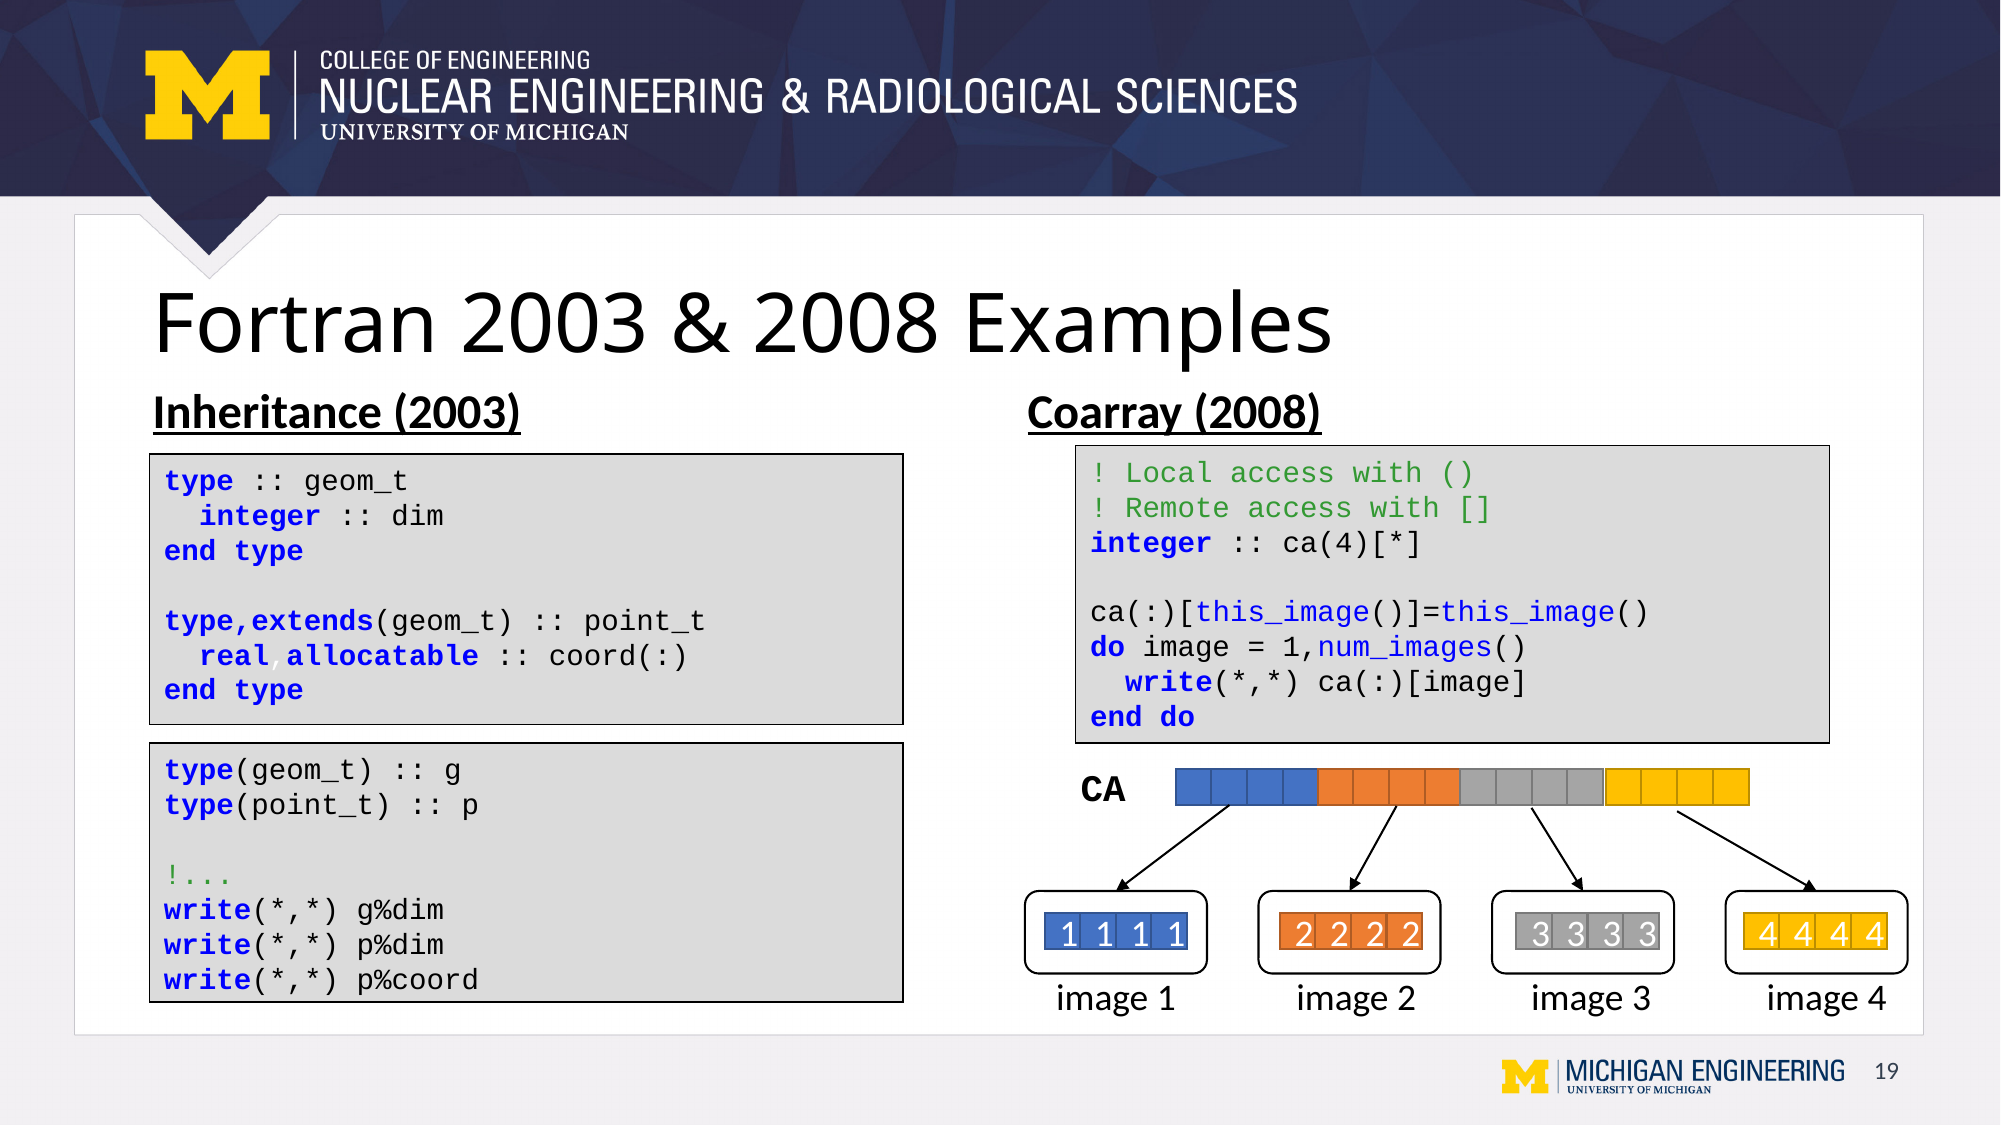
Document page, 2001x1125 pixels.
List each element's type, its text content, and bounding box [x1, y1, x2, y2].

text_box image 1 [1041, 965, 1204, 1026]
text_box image 4 [1751, 965, 1915, 1026]
text_box type(geom_t) :: g type(point_t) :: p !... write(*,*) g%dim write(*,*) p%dim write(*,*) p%coord [148, 742, 904, 1003]
list Inheritance (2003) [137, 379, 984, 447]
text_box 3 [1515, 912, 1551, 950]
text_box 4 [1814, 912, 1850, 950]
text_box 3 [1551, 912, 1587, 950]
text_box 4 [1743, 912, 1778, 950]
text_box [1349, 805, 1397, 891]
title Fortran 2003 & 2008 Examples [137, 273, 1863, 379]
text_box CA [1065, 756, 1141, 817]
text_box 3 [1622, 912, 1660, 950]
list Coarray (2008) [1012, 379, 1863, 447]
text_box [1023, 889, 1209, 975]
text_box 2 [1314, 912, 1350, 950]
text_box ! Local access with () ! Remote access with [] integer :: ca(4)[*] ca(:)[this_image()]=this_image() do image = 1,num_images() write(*,*) ca(:)[image] end do [1074, 444, 1830, 744]
text_box image 2 [1281, 965, 1444, 1026]
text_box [1677, 811, 1817, 891]
text_box [1724, 889, 1909, 975]
text_box type :: geom_t integer :: dim end type type,extends(geom_t) :: point_t real,allocatable :: coord(:) end type [148, 453, 904, 725]
picture [0, 0, 2001, 1125]
text_box 2 [1279, 912, 1314, 950]
text_box [1490, 889, 1676, 975]
text_box 2 [1350, 912, 1385, 950]
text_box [1176, 768, 1749, 805]
text_box [1257, 889, 1442, 975]
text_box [1531, 807, 1584, 891]
text_box 1 [1079, 912, 1115, 950]
text_box 1 [1150, 912, 1188, 950]
text_box 2 [1385, 912, 1423, 950]
text_box 4 [1778, 912, 1814, 950]
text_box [1115, 804, 1230, 891]
text_box 3 [1587, 912, 1622, 950]
text_box 1 [1044, 912, 1079, 950]
text_box image 3 [1516, 965, 1679, 1026]
text_box 1 [1115, 912, 1150, 950]
text_box 4 [1850, 912, 1888, 950]
